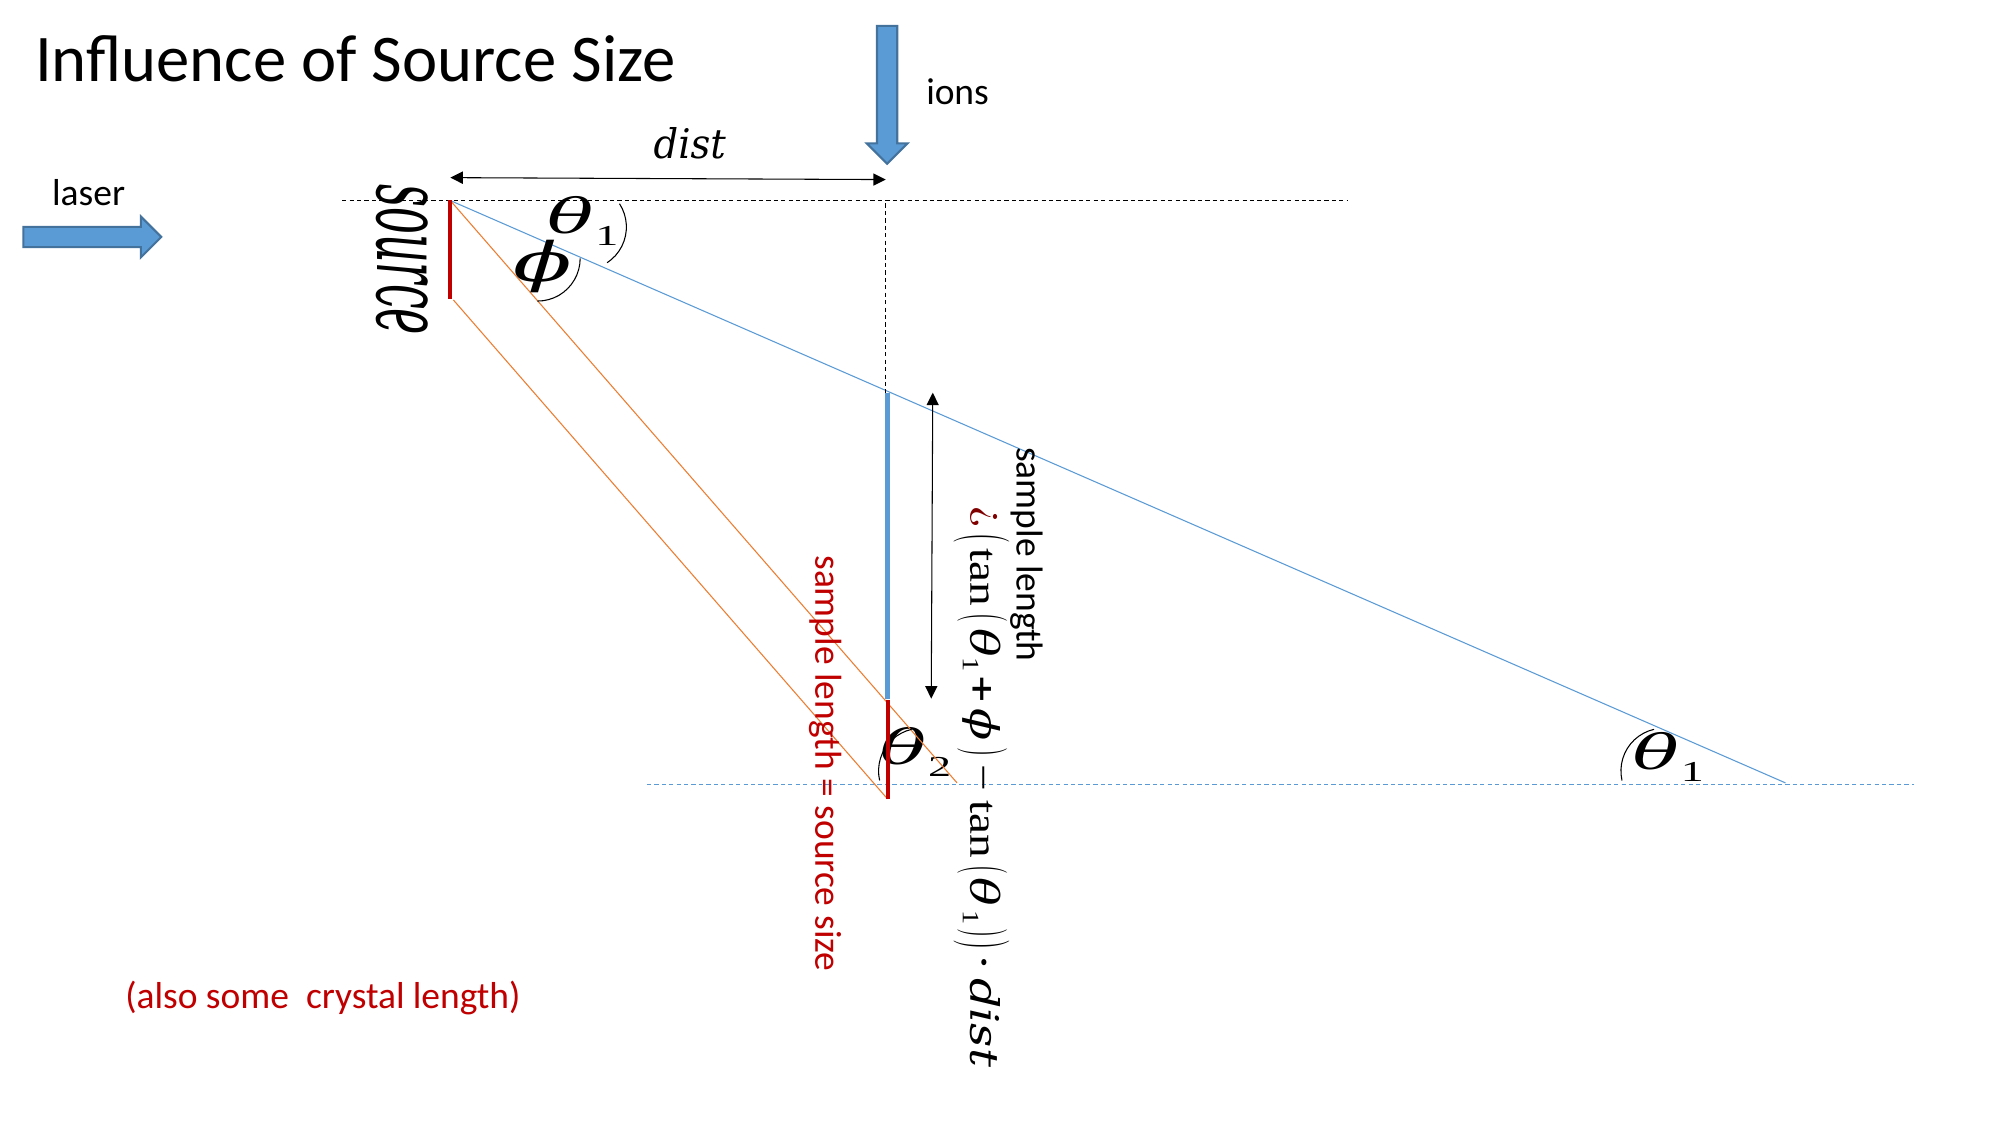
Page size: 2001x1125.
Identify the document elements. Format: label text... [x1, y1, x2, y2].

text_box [450, 201, 957, 783]
text_box ions [911, 60, 1004, 120]
text_box Influence of Source Size [20, 7, 691, 103]
text_box [22, 214, 163, 260]
text_box [864, 24, 910, 166]
text_box laser [37, 160, 140, 221]
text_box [957, 200, 1786, 783]
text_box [453, 299, 888, 799]
